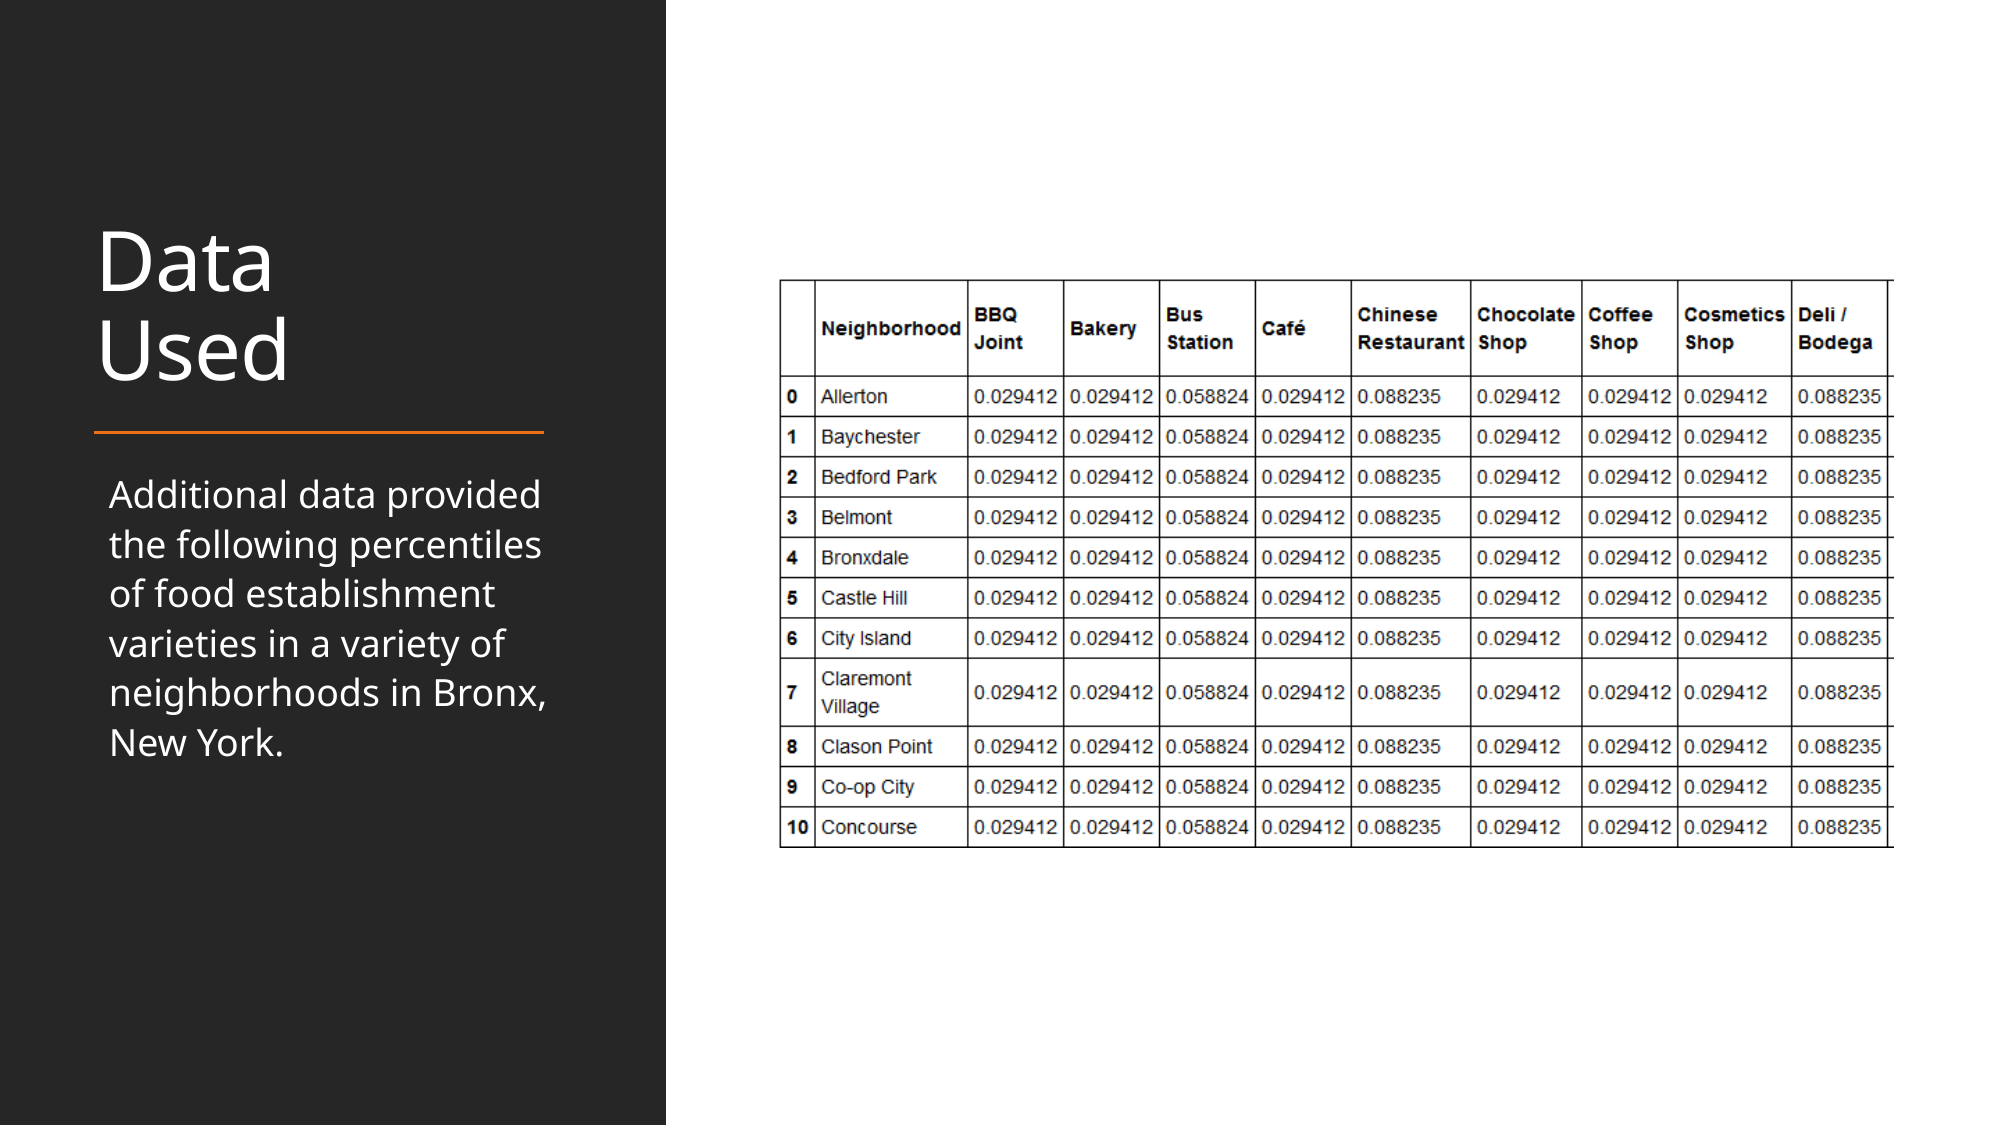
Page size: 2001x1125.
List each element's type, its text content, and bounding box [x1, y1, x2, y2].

text_box [0, 0, 667, 1125]
text_box [667, 0, 2000, 1125]
picture [777, 276, 1894, 848]
title Data Used [80, 84, 587, 407]
list Additional data provided the following percentiles of food establishment varieties in a variety of neighborhoods in Bronx, New York. [93, 459, 587, 983]
